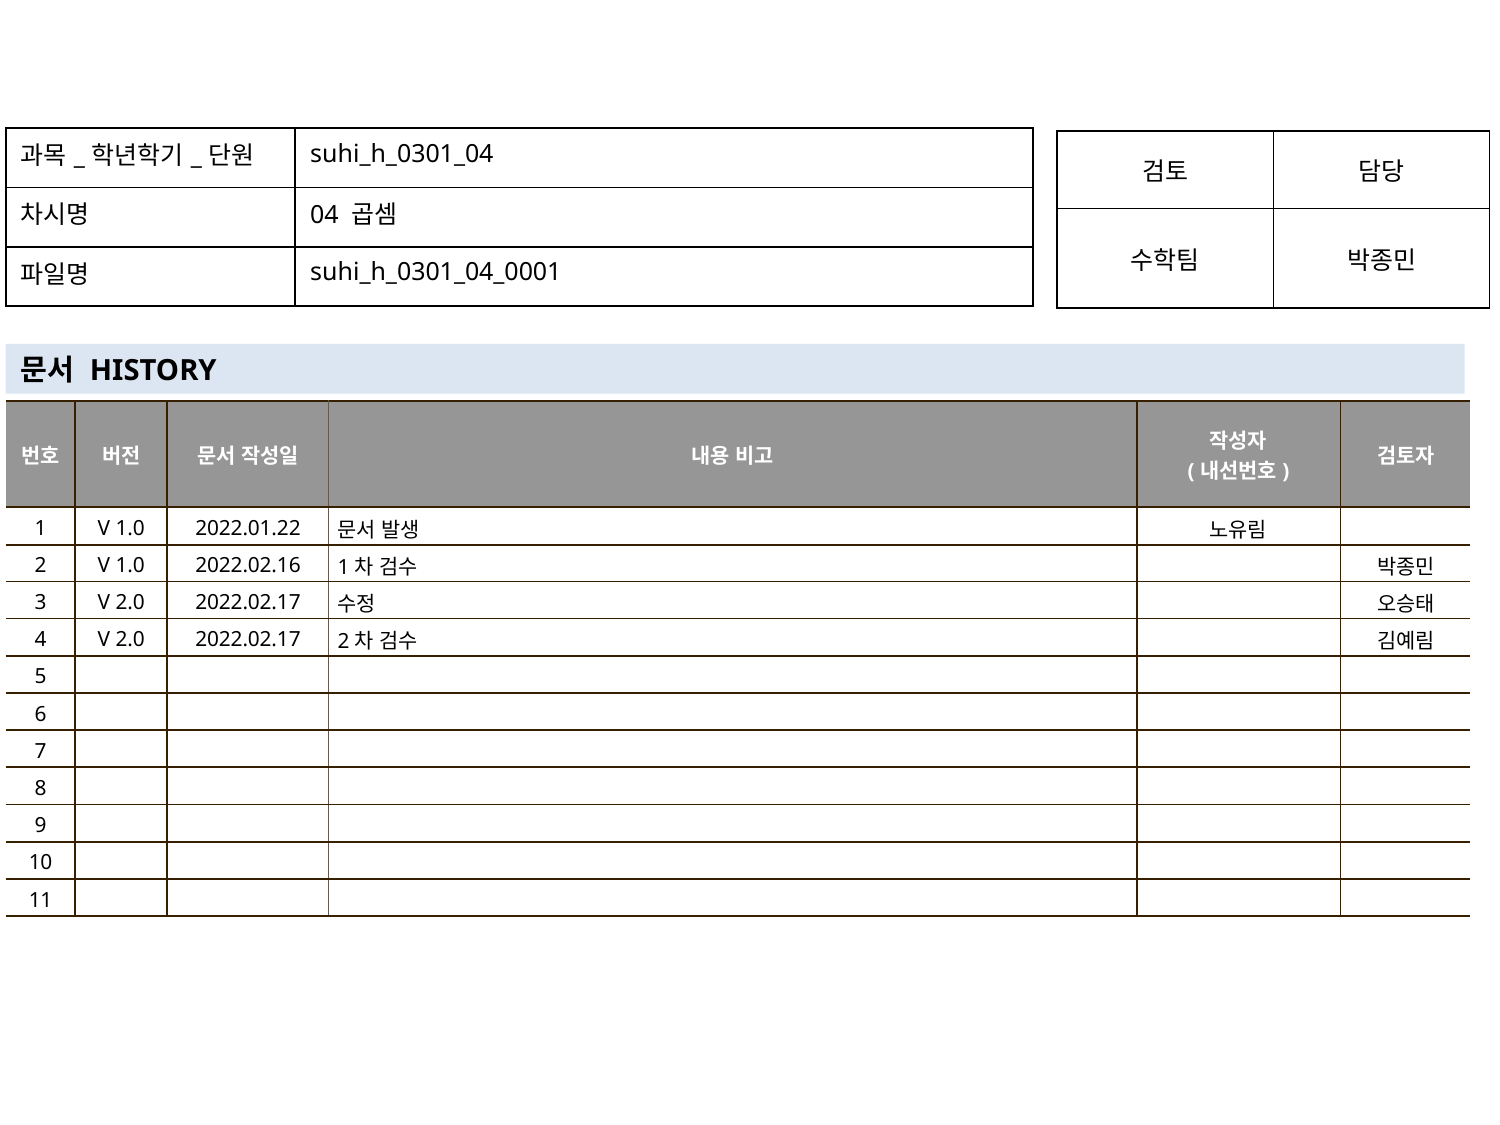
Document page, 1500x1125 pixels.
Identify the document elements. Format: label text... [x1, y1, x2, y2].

table_cell 1 [6, 508, 74, 544]
table_header suhi_h_0301_04 [296, 129, 1032, 187]
table_cell [1138, 880, 1340, 915]
table_cell 6 [6, 694, 74, 729]
table_cell [1341, 880, 1470, 915]
table_cell [168, 768, 328, 804]
table_cell [1341, 657, 1470, 692]
table_header 작성자 (내선번호) [1138, 402, 1340, 506]
table_cell [76, 805, 166, 841]
table_cell [76, 843, 166, 878]
table_header 검토 [1058, 132, 1273, 208]
table_cell 수학팀 [1058, 209, 1273, 307]
table_cell V 2.0 [76, 582, 166, 618]
table_cell 5 [6, 657, 74, 692]
table_cell 파일명 [7, 248, 294, 305]
table_cell 박종민 [1341, 546, 1470, 581]
table_cell 1차 검수 [329, 546, 1136, 581]
table_cell [76, 694, 166, 729]
table_cell 박종민 [1274, 209, 1489, 307]
table_cell V 2.0 [76, 619, 166, 655]
table_header 내용 비고 [329, 402, 1136, 506]
table_cell 문서 발생 [329, 508, 1136, 544]
table_cell [1341, 768, 1470, 804]
table_cell 2차 검수 [329, 619, 1136, 655]
table_cell 10 [6, 843, 74, 878]
table_cell 2022.02.17 [168, 619, 328, 655]
table_cell [1341, 694, 1470, 729]
table_cell [1341, 731, 1470, 766]
table_header 버전 [76, 402, 166, 506]
table_cell [1341, 508, 1470, 544]
table_cell [329, 843, 1136, 878]
table_cell 7 [6, 731, 74, 766]
table_header 검토자 [1341, 402, 1470, 506]
table_cell 3 [6, 582, 74, 618]
table_header 담당 [1274, 132, 1489, 208]
table_cell [1138, 619, 1340, 655]
table_cell [168, 805, 328, 841]
table_cell [1341, 805, 1470, 841]
table_cell [1138, 694, 1340, 729]
table_cell [1341, 843, 1470, 878]
table_cell 김예림 [1341, 619, 1470, 655]
table_cell [329, 731, 1136, 766]
table_cell [329, 768, 1136, 804]
table_cell 11 [6, 880, 74, 915]
table_cell [76, 731, 166, 766]
table_cell [168, 731, 328, 766]
table_cell [1138, 546, 1340, 581]
table_cell 8 [6, 768, 74, 804]
table_cell [168, 880, 328, 915]
table_header 문서 작성일 [168, 402, 328, 506]
text_box 문서 HISTORY [5, 343, 1465, 394]
table_cell [76, 657, 166, 692]
table_cell V 1.0 [76, 546, 166, 581]
table_cell [1138, 805, 1340, 841]
table_cell 차시명 [7, 188, 294, 246]
table_cell V 1.0 [76, 508, 166, 544]
table_cell [329, 880, 1136, 915]
table_cell [76, 768, 166, 804]
table_cell 4 [6, 619, 74, 655]
table_cell [1138, 657, 1340, 692]
table_cell [1138, 731, 1340, 766]
table_cell 2022.02.17 [168, 582, 328, 618]
table_cell suhi_h_0301_04_0001 [296, 248, 1032, 305]
table_cell 수정 [329, 582, 1136, 618]
table_cell [76, 880, 166, 915]
table_cell [1138, 768, 1340, 804]
table_cell [1138, 582, 1340, 618]
table_cell [329, 657, 1136, 692]
table_cell [329, 805, 1136, 841]
table_cell [329, 694, 1136, 729]
table_cell [168, 843, 328, 878]
table_cell 노유림 [1138, 508, 1340, 544]
table_header 과목_학년학기_단원 [7, 129, 294, 187]
table_cell 04 곱셈 [296, 188, 1032, 246]
table_cell 오승태 [1341, 582, 1470, 618]
table_cell [168, 694, 328, 729]
table_cell 2022.02.16 [168, 546, 328, 581]
table_header 번호 [6, 402, 74, 506]
table_cell [1138, 843, 1340, 878]
table_cell 2022.01.22 [168, 508, 328, 544]
table_cell 9 [6, 805, 74, 841]
table_cell [168, 657, 328, 692]
table_cell 2 [6, 546, 74, 581]
